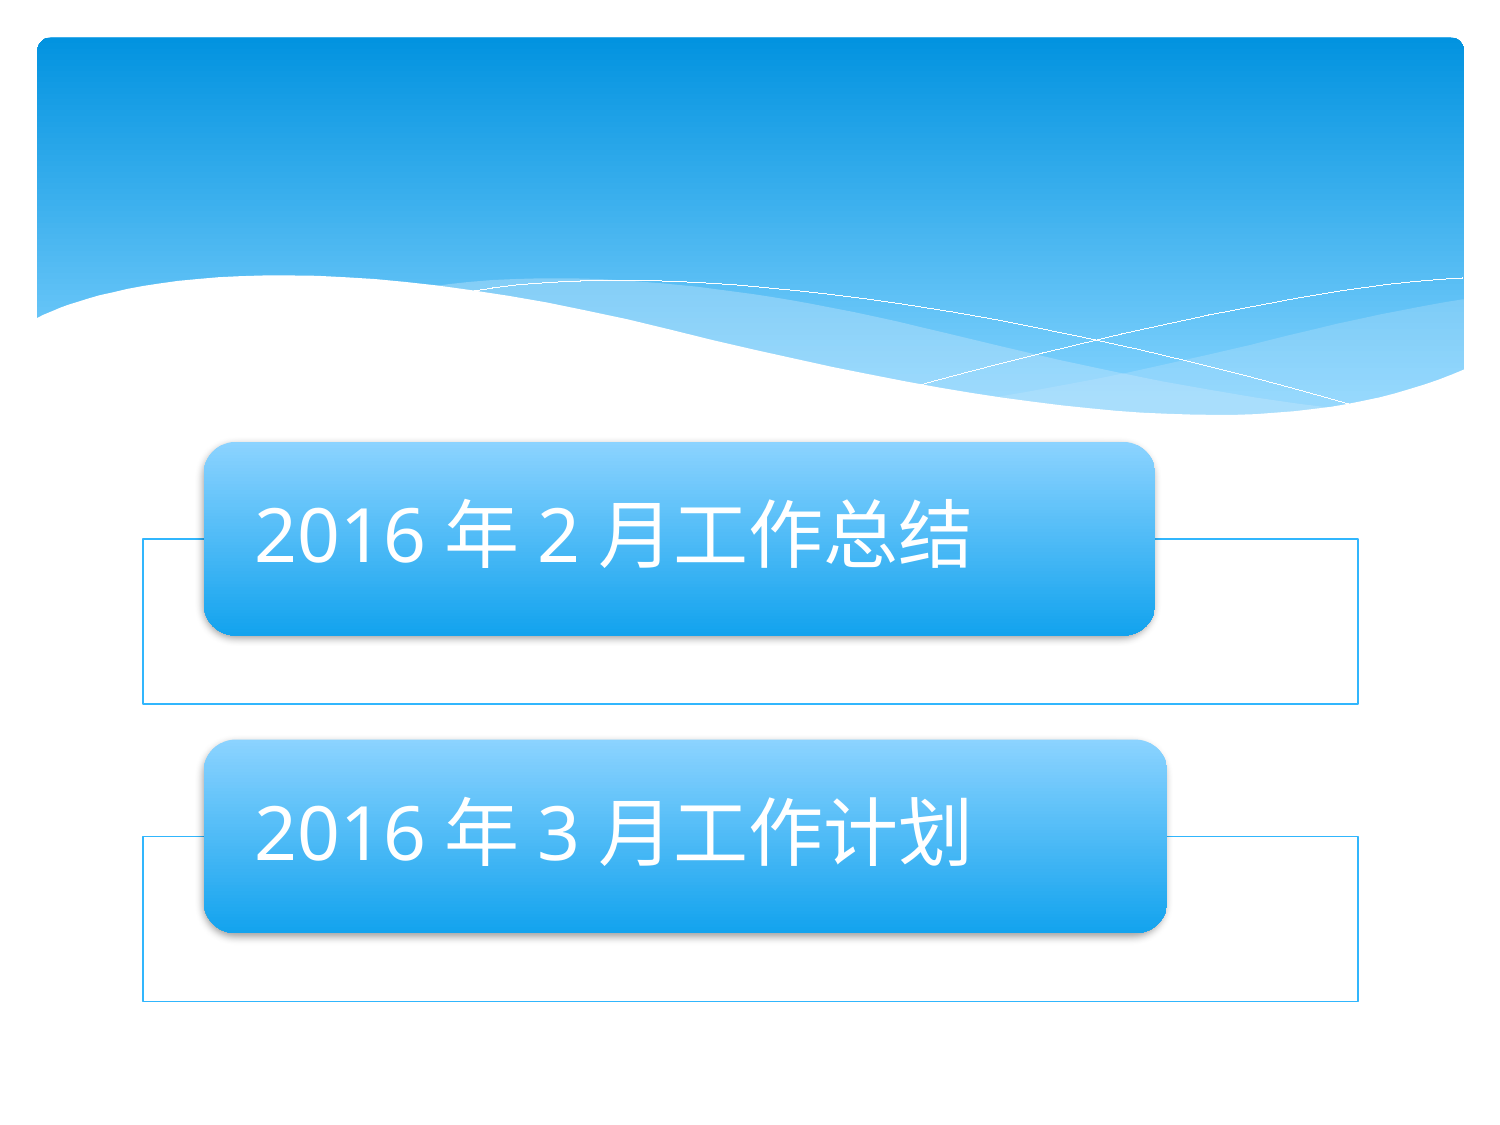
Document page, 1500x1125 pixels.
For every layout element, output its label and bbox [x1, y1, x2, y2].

list [142, 438, 1359, 1006]
